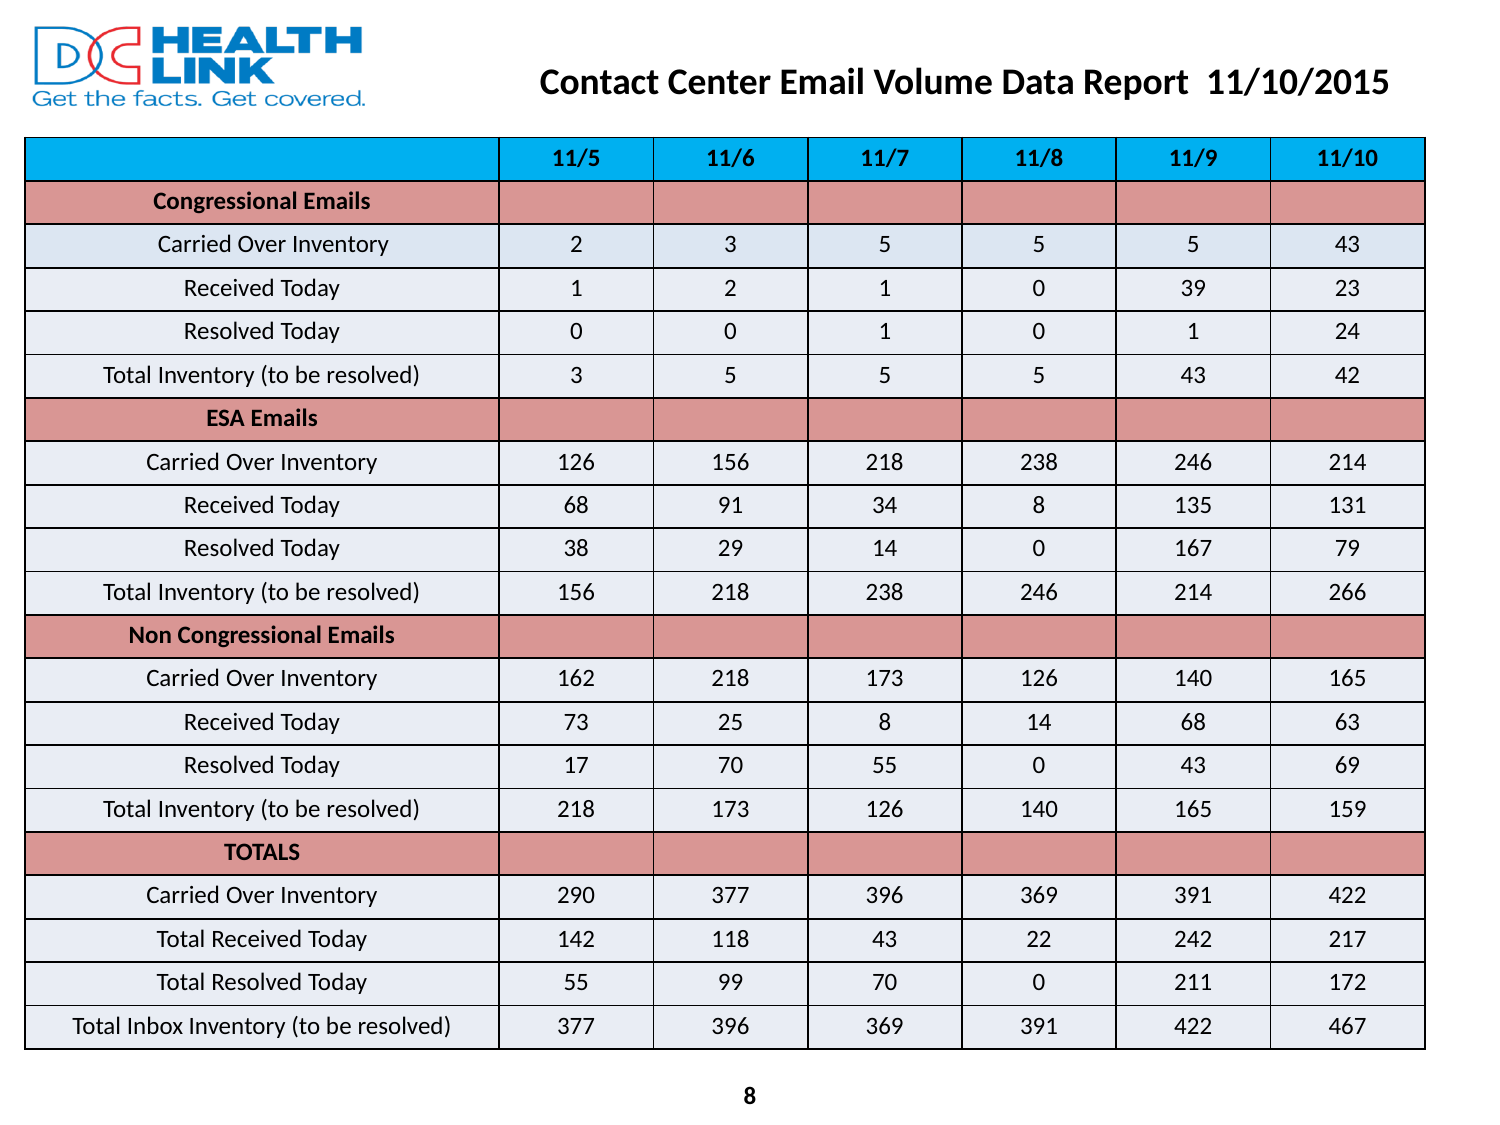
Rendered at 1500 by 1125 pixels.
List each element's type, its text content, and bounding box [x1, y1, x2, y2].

table_cell 17 [500, 746, 653, 788]
table_cell 0 [963, 269, 1115, 310]
table_cell [500, 182, 653, 223]
table_cell 0 [963, 312, 1115, 354]
table_cell 218 [654, 572, 807, 614]
table_cell 3 [500, 355, 653, 397]
table_cell 5 [809, 355, 961, 397]
table_cell [1271, 399, 1424, 440]
table_cell 8 [809, 703, 961, 744]
table_cell 29 [654, 529, 807, 571]
table_header 11/8 [963, 138, 1115, 180]
table_cell [809, 399, 961, 440]
table_cell 126 [500, 442, 653, 484]
table_cell 0 [500, 312, 653, 354]
table_cell 1 [809, 269, 961, 310]
table_cell 5 [809, 225, 961, 267]
table_cell 162 [500, 659, 653, 701]
table_cell 43 [1117, 355, 1270, 397]
table_cell 126 [963, 659, 1115, 701]
table_cell 55 [809, 746, 961, 788]
table_cell 156 [654, 442, 807, 484]
table_cell 467 [1271, 1006, 1424, 1048]
table_cell 391 [1117, 876, 1270, 918]
table_cell 173 [809, 659, 961, 701]
table_cell [1271, 833, 1424, 874]
table_cell 214 [1117, 572, 1270, 614]
table_cell [963, 616, 1115, 657]
table_cell [963, 399, 1115, 440]
table_cell 68 [1117, 703, 1270, 744]
table_cell 1 [1117, 312, 1270, 354]
table_cell 214 [1271, 442, 1424, 484]
table_cell [963, 833, 1115, 874]
table_cell Received Today [26, 703, 498, 744]
table_cell 73 [500, 703, 653, 744]
table_cell Carried Over Inventory [26, 442, 498, 484]
table_cell 0 [963, 529, 1115, 571]
table_header 11/9 [1117, 138, 1270, 180]
table_cell 142 [500, 920, 653, 961]
table_cell 140 [963, 789, 1115, 831]
table_cell 14 [963, 703, 1115, 744]
table_cell 43 [809, 920, 961, 961]
table_cell 118 [654, 920, 807, 961]
table_cell 369 [963, 876, 1115, 918]
table_cell 246 [1117, 442, 1270, 484]
table_cell [1271, 182, 1424, 223]
table_cell 140 [1117, 659, 1270, 701]
table_cell 0 [963, 963, 1115, 1005]
table_cell Carried Over Inventory [26, 225, 498, 267]
table_cell 173 [654, 789, 807, 831]
table_header 11/10 [1271, 138, 1424, 180]
table_cell 63 [1271, 703, 1424, 744]
table_cell 5 [963, 355, 1115, 397]
table_cell 5 [963, 225, 1115, 267]
table_cell 99 [654, 963, 807, 1005]
table_cell 39 [1117, 269, 1270, 310]
table_header 11/6 [654, 138, 807, 180]
table_cell 79 [1271, 529, 1424, 571]
table_cell ESA Emails [26, 399, 498, 440]
table_cell [963, 182, 1115, 223]
table_cell [1271, 616, 1424, 657]
table_cell [500, 616, 653, 657]
table_cell [654, 399, 807, 440]
table_header 11/5 [500, 138, 653, 180]
table_cell 126 [809, 789, 961, 831]
table_cell 5 [654, 355, 807, 397]
table_cell 218 [809, 442, 961, 484]
table_cell [654, 182, 807, 223]
table_cell 131 [1271, 486, 1424, 527]
table_cell 290 [500, 876, 653, 918]
table_cell 43 [1271, 225, 1424, 267]
table_cell 159 [1271, 789, 1424, 831]
table_cell 156 [500, 572, 653, 614]
table_cell [654, 616, 807, 657]
table_cell 238 [809, 572, 961, 614]
table_cell 38 [500, 529, 653, 571]
table_cell 0 [963, 746, 1115, 788]
table_cell 2 [500, 225, 653, 267]
table_cell [1117, 399, 1270, 440]
table_cell 377 [654, 876, 807, 918]
footer 8 [512, 1065, 988, 1125]
table_cell 165 [1271, 659, 1424, 701]
table_cell 14 [809, 529, 961, 571]
table_cell [654, 833, 807, 874]
table_cell 238 [963, 442, 1115, 484]
table_cell Non Congressional Emails [26, 616, 498, 657]
table_cell 172 [1271, 963, 1424, 1005]
table_cell 246 [963, 572, 1115, 614]
table_cell Carried Over Inventory [26, 876, 498, 918]
table_cell 42 [1271, 355, 1424, 397]
picture [2, 14, 386, 115]
table_cell 70 [809, 963, 961, 1005]
table_cell 1 [500, 269, 653, 310]
table_cell 5 [1117, 225, 1270, 267]
table_cell Congressional Emails [26, 182, 498, 223]
table_cell [809, 616, 961, 657]
table_cell 3 [654, 225, 807, 267]
table_cell Total Inbox Inventory (to be resolved) [26, 1006, 498, 1048]
table_cell 422 [1117, 1006, 1270, 1048]
table_cell 1 [809, 312, 961, 354]
table_cell Resolved Today [26, 529, 498, 571]
table_cell Carried Over Inventory [26, 659, 498, 701]
table_cell 369 [809, 1006, 961, 1048]
table_cell [1117, 616, 1270, 657]
table_cell 23 [1271, 269, 1424, 310]
table_cell [1117, 182, 1270, 223]
table_cell Resolved Today [26, 312, 498, 354]
table_cell Total Received Today [26, 920, 498, 961]
table_cell 0 [654, 312, 807, 354]
table_cell 69 [1271, 746, 1424, 788]
table_cell 165 [1117, 789, 1270, 831]
table_cell 70 [654, 746, 807, 788]
table_cell 217 [1271, 920, 1424, 961]
table_cell [809, 182, 961, 223]
table_cell [809, 833, 961, 874]
table_cell Received Today [26, 269, 498, 310]
table_header [26, 138, 498, 180]
table_cell 218 [500, 789, 653, 831]
table_cell 211 [1117, 963, 1270, 1005]
table_header 11/7 [809, 138, 961, 180]
table_cell 167 [1117, 529, 1270, 571]
table_cell 422 [1271, 876, 1424, 918]
table_cell [500, 833, 653, 874]
table_cell 266 [1271, 572, 1424, 614]
table_cell 396 [654, 1006, 807, 1048]
table_cell TOTALS [26, 833, 498, 874]
table_cell Total Inventory (to be resolved) [26, 355, 498, 397]
table_cell 34 [809, 486, 961, 527]
table_cell 218 [654, 659, 807, 701]
text_box Contact Center Email Volume Data Report 11/10/2015 [524, 49, 1488, 110]
table_cell Total Resolved Today [26, 963, 498, 1005]
table_cell [500, 399, 653, 440]
table_cell 25 [654, 703, 807, 744]
table_cell Resolved Today [26, 746, 498, 788]
table_cell 242 [1117, 920, 1270, 961]
table_cell Received Today [26, 486, 498, 527]
table_cell 2 [654, 269, 807, 310]
table_cell 391 [963, 1006, 1115, 1048]
table_cell 68 [500, 486, 653, 527]
table_cell 55 [500, 963, 653, 1005]
table_cell 377 [500, 1006, 653, 1048]
table_cell 22 [963, 920, 1115, 961]
table_cell [1117, 833, 1270, 874]
table_cell 43 [1117, 746, 1270, 788]
table_cell 135 [1117, 486, 1270, 527]
table_cell Total Inventory (to be resolved) [26, 789, 498, 831]
table_cell 396 [809, 876, 961, 918]
table_cell 91 [654, 486, 807, 527]
table_cell 8 [963, 486, 1115, 527]
table_cell 24 [1271, 312, 1424, 354]
table_cell Total Inventory (to be resolved) [26, 572, 498, 614]
